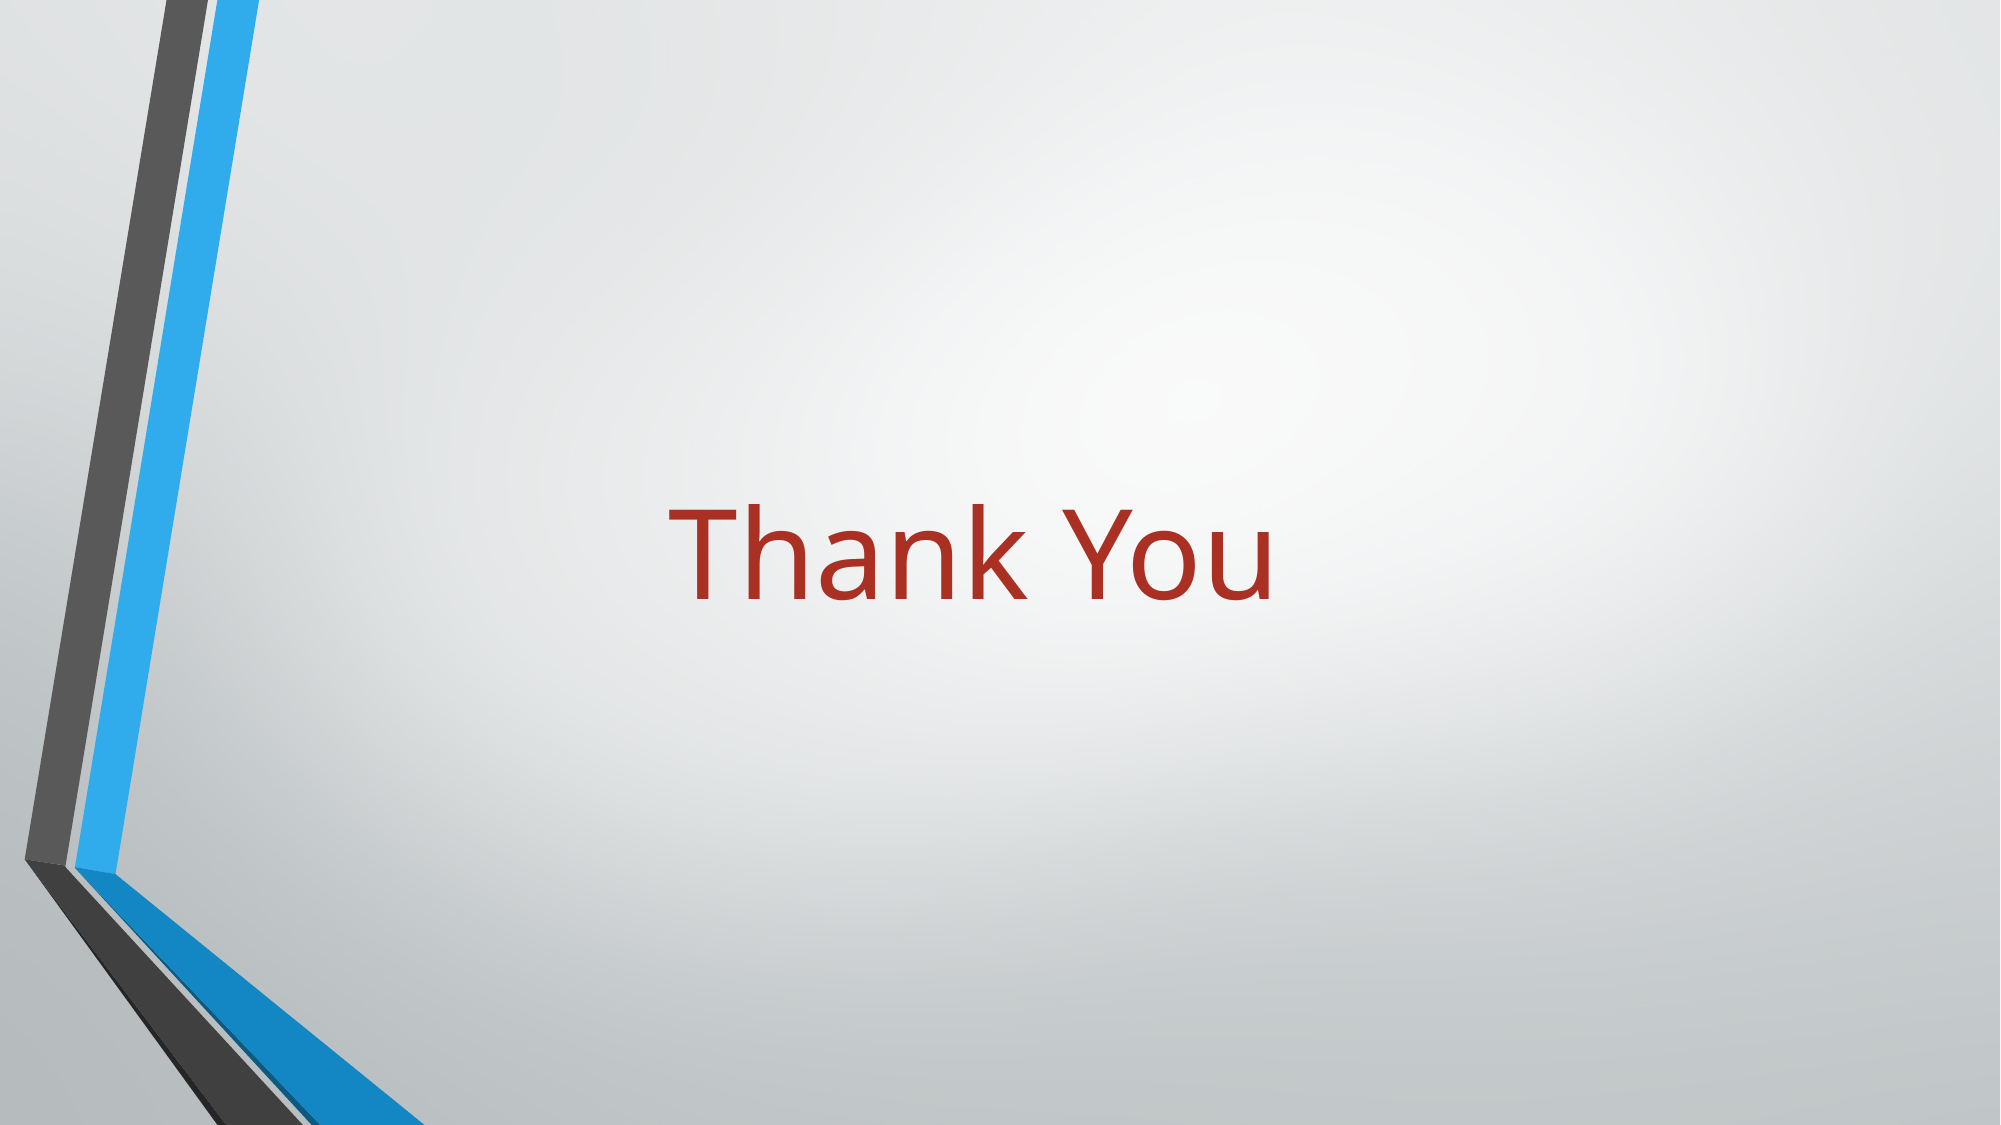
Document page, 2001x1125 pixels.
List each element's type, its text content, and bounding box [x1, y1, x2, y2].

list Thank You [243, 79, 1706, 1020]
